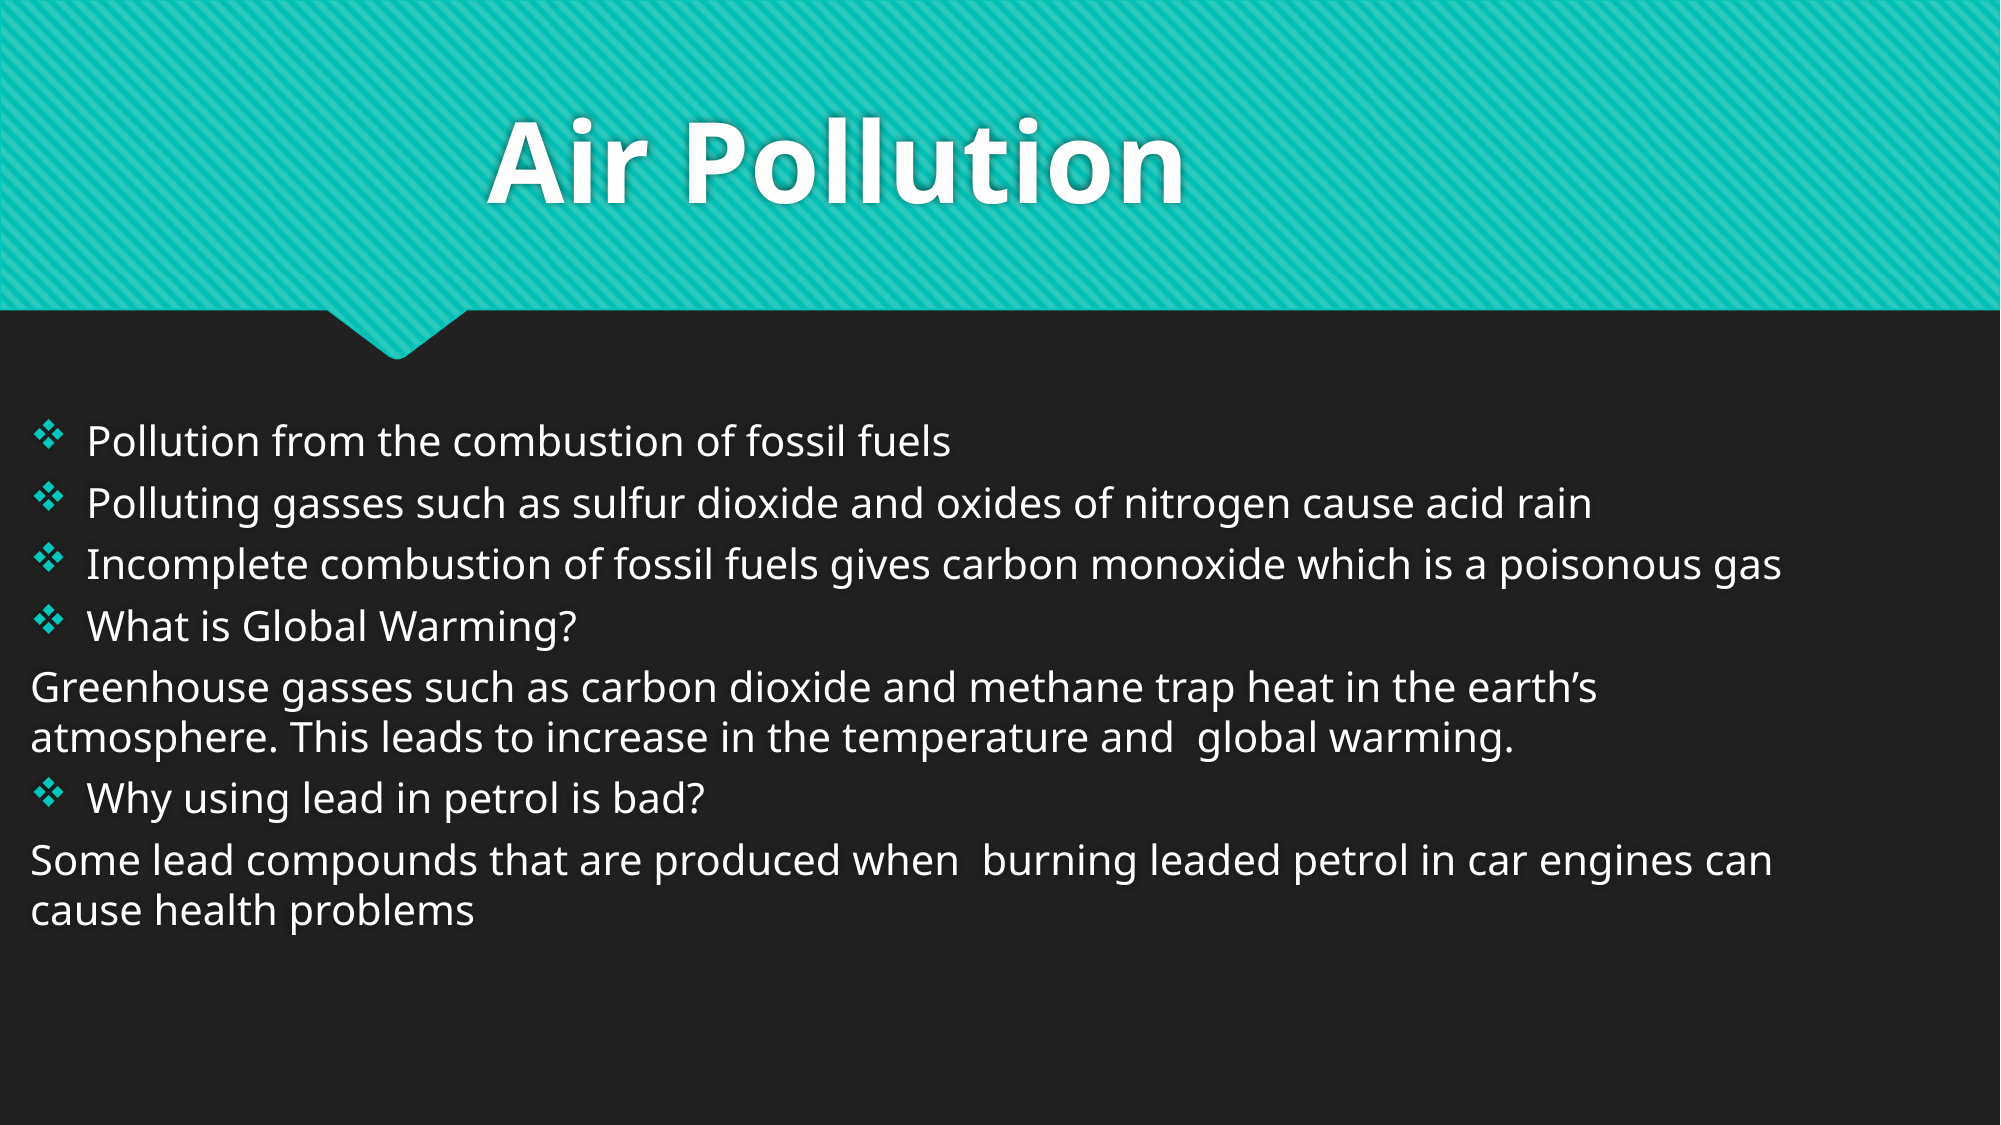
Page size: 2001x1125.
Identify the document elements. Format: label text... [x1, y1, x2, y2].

list Pollution from the combustion of fossil fuels Polluting gasses such as sulfur dioxide and oxides of nitrogen cause acid rain Incomplete combustion of fossil fuels gives carbon monoxide which is a poisonous gas What is Global Warming? Greenhouse gasses such as carbon dioxide and methane trap heat in the earth’s atmosphere. This leads to increase in the temperature and global warming. Why using lead in petrol is bad? Some lead compounds that are produced when burning leaded petrol in car engines can cause health problems [15, 398, 1852, 967]
title Air Pollution [219, 38, 1488, 234]
